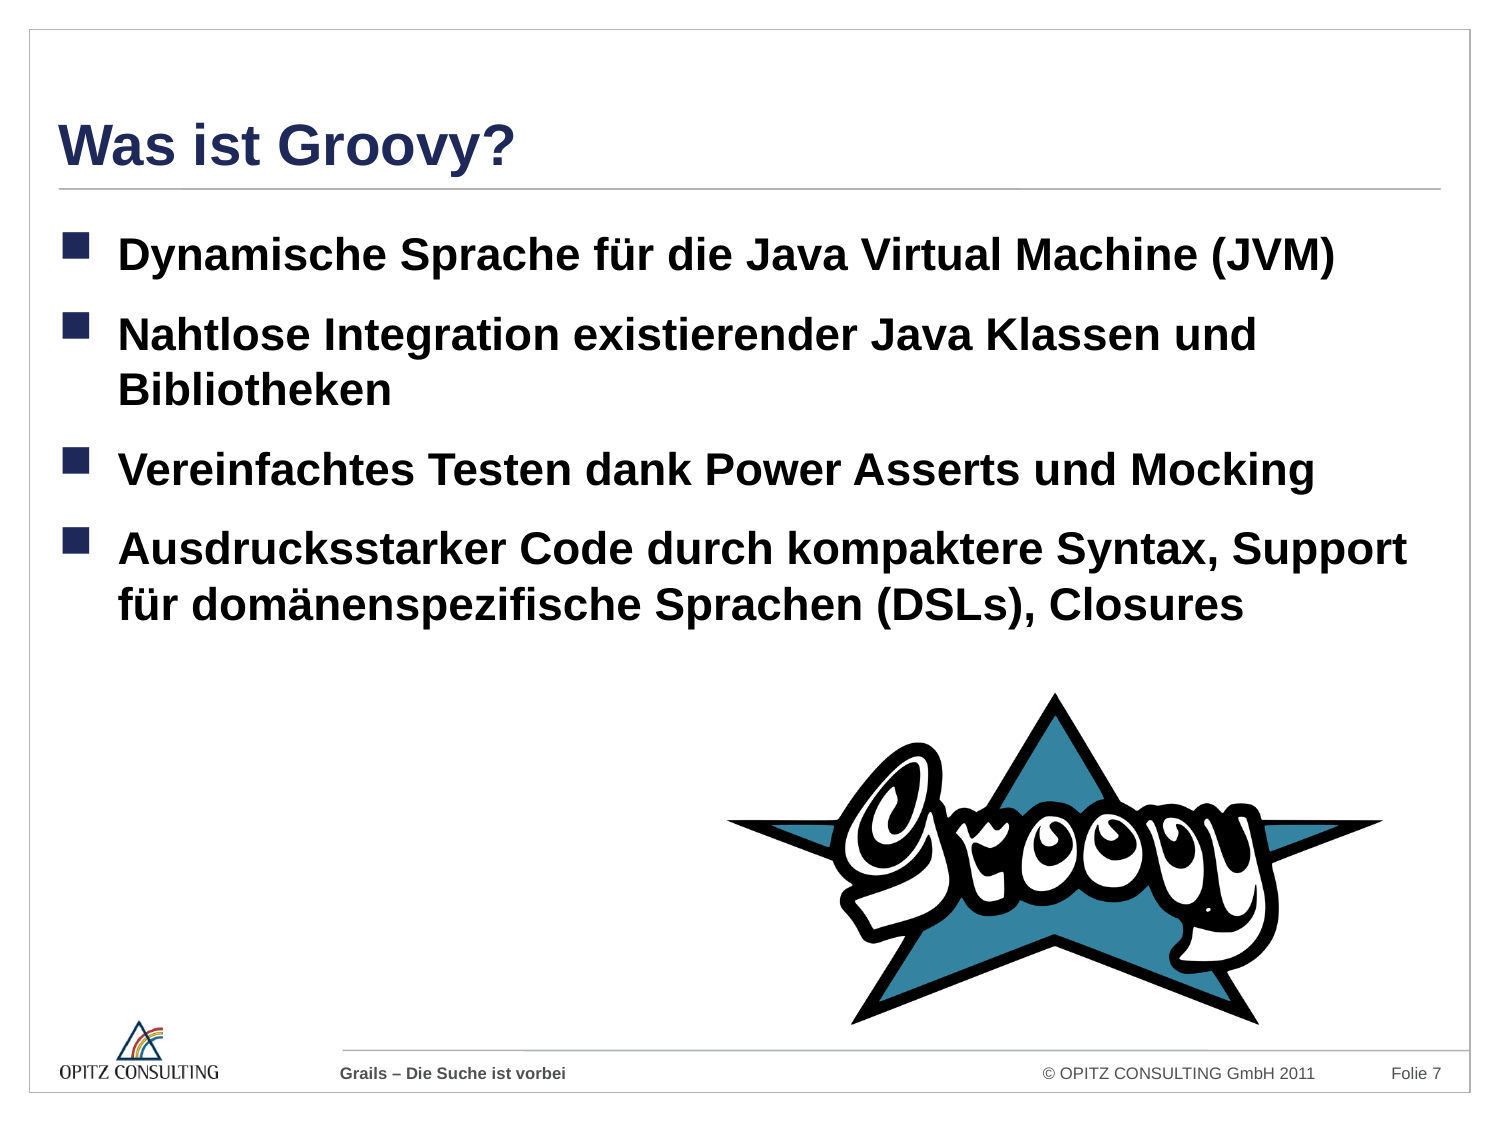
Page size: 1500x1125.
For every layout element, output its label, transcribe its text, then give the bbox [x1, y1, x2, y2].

title Was ist Groovy? [59, 35, 1442, 178]
picture [60, 1019, 218, 1079]
list Dynamische Sprache für die Java Virtual Machine (JVM) Nahtlose Integration existierender Java Klassen und Bibliotheken Vereinfachtes Testen dank Power Asserts und Mocking Ausdrucksstarker Code durch kompaktere Syntax, Support für domänenspezifische Sprachen (DSLs), Closures [59, 224, 1441, 1016]
picture [726, 692, 1392, 1025]
